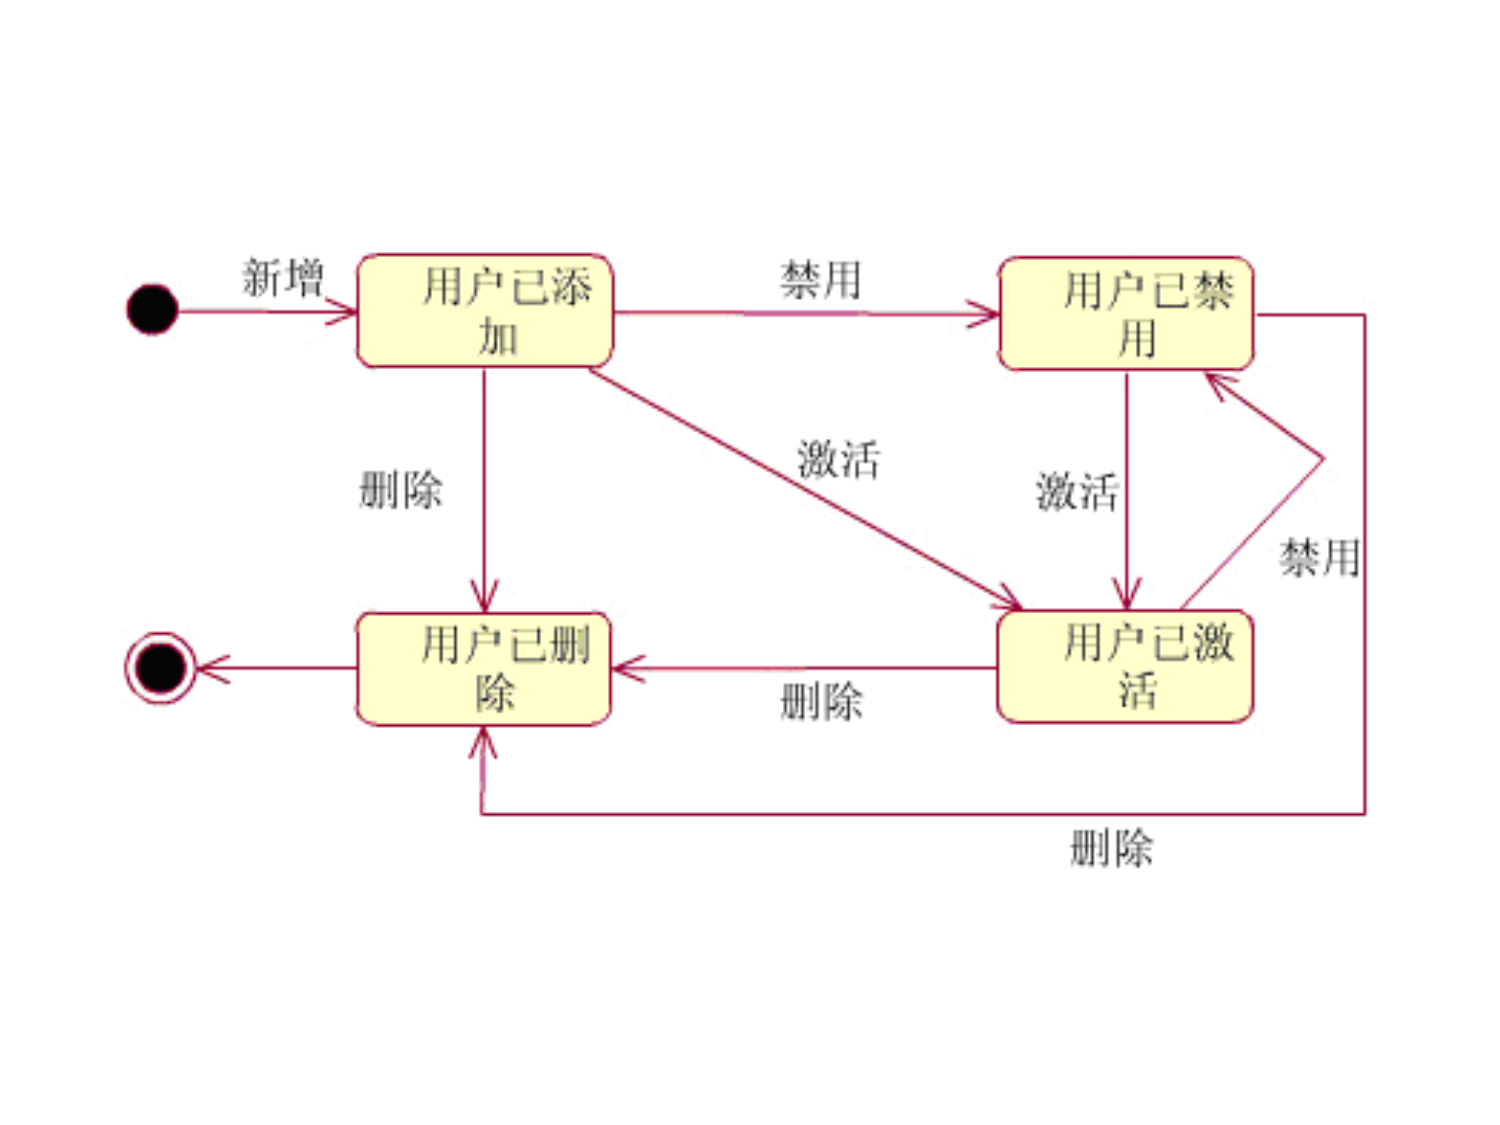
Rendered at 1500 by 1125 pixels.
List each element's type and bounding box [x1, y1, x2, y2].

picture [81, 234, 1439, 903]
